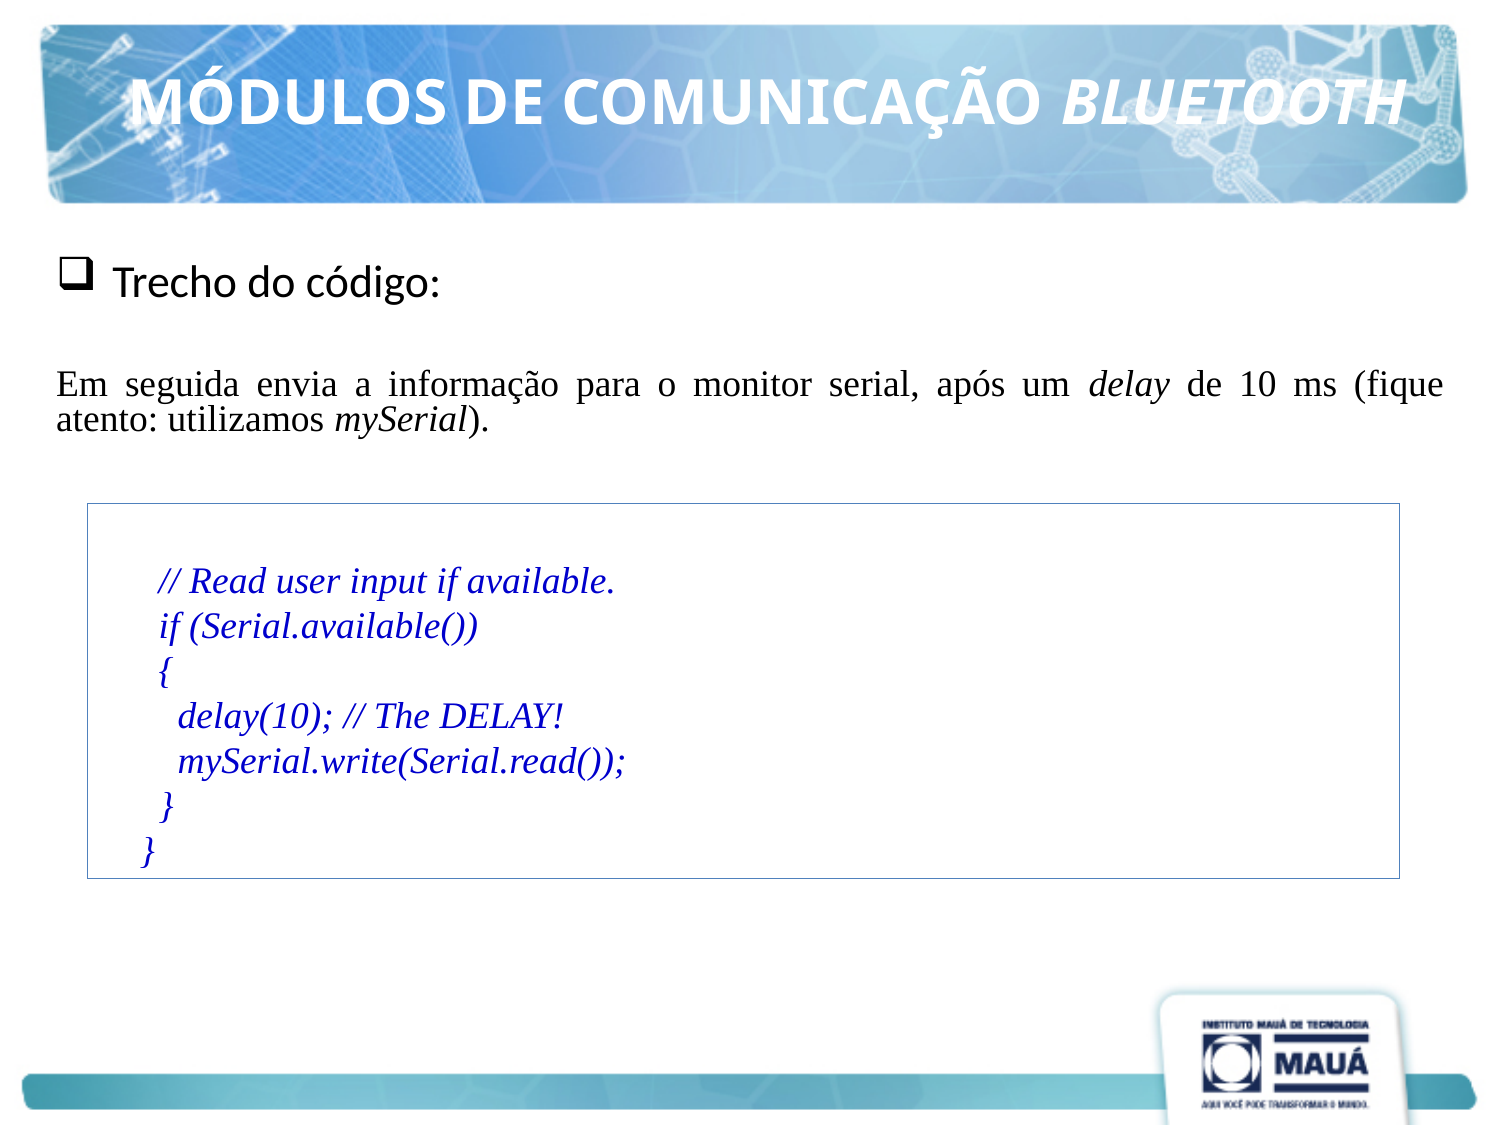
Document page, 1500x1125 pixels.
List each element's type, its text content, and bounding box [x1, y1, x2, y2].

text_box // Read user input if available. if (Serial.available()) { delay(10); // The DELAY! mySerial.write(Serial.read()); } } [87, 503, 1400, 879]
text_box Trecho do código: Em seguida envia a informação para o monitor serial, após um delay de 10 ms (fique atento: utilizamos mySerial). [41, 255, 1459, 374]
picture [0, 0, 1500, 1125]
text_box MÓDULOS DE COMUNICAÇÃO BLUETOOTH [75, 54, 1459, 145]
